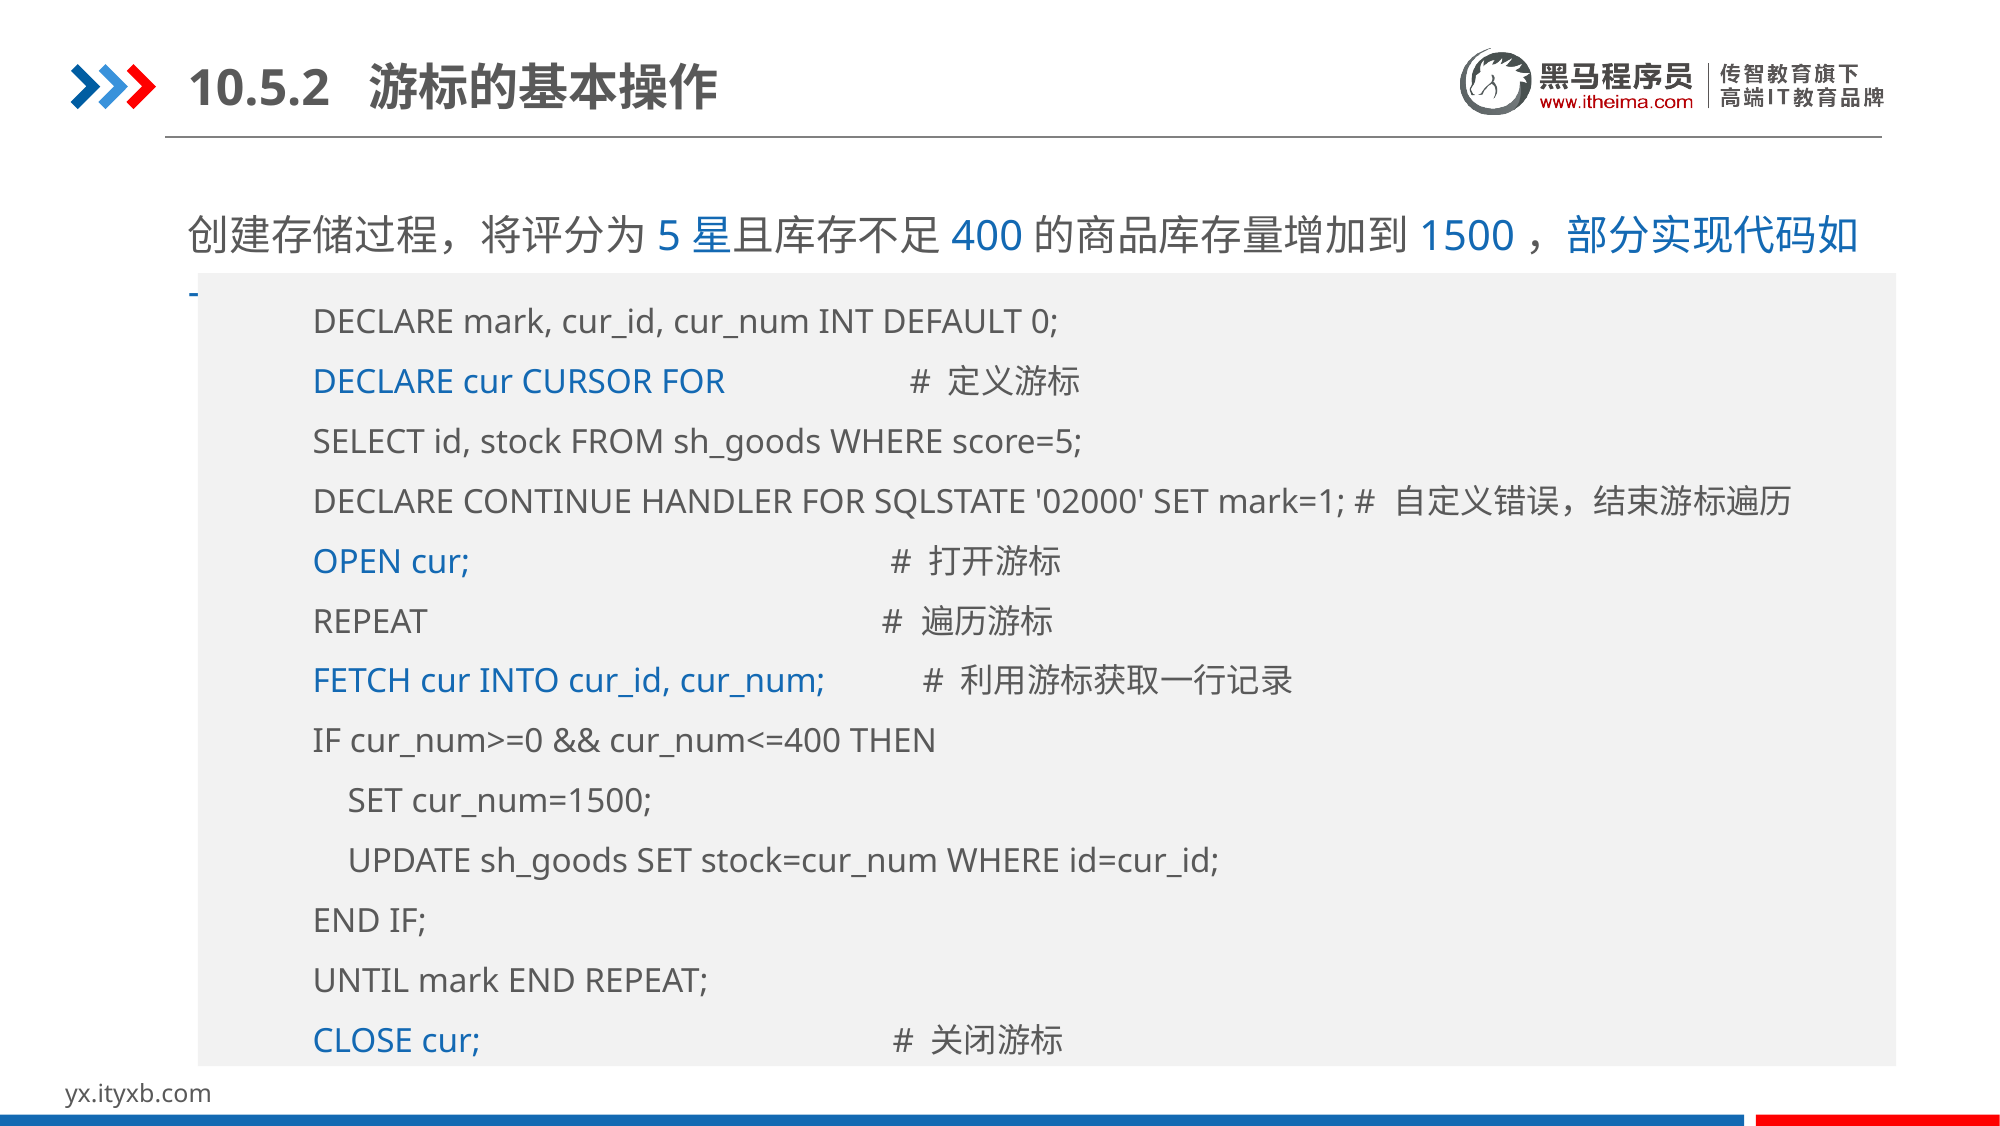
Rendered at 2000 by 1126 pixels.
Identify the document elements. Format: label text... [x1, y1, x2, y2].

text_box 10.5.2 游标的基本操作 [187, 43, 1047, 127]
text_box DECLARE mark, cur_id, cur_num INT DEFAULT 0; DECLARE cur CURSOR FOR # 定义游标 SELECT id, stock FROM sh_goods WHERE score=5; DECLARE CONTINUE HANDLER FOR SQLSTATE '02000' SET mark=1; # 自定义错误，结束游标遍历 OPEN cur; # 打开游标 REPEAT # 遍历游标 FETCH cur INTO cur_id, cur_num; # 利用游标获取一行记录 IF cur_num>=0 && cur_num<=400 THEN SET cur_num=1500; UPDATE sh_goods SET stock=cur_num WHERE id=cur_id; END IF; UNTIL mark END REPEAT; CLOSE cur; # 关闭游标 [197, 273, 1897, 1067]
picture [1460, 48, 1887, 115]
text_box 创建存储过程，将评分为5星且库存不足400的商品库存量增加到1500，部分实现代码如下： [173, 176, 1886, 342]
